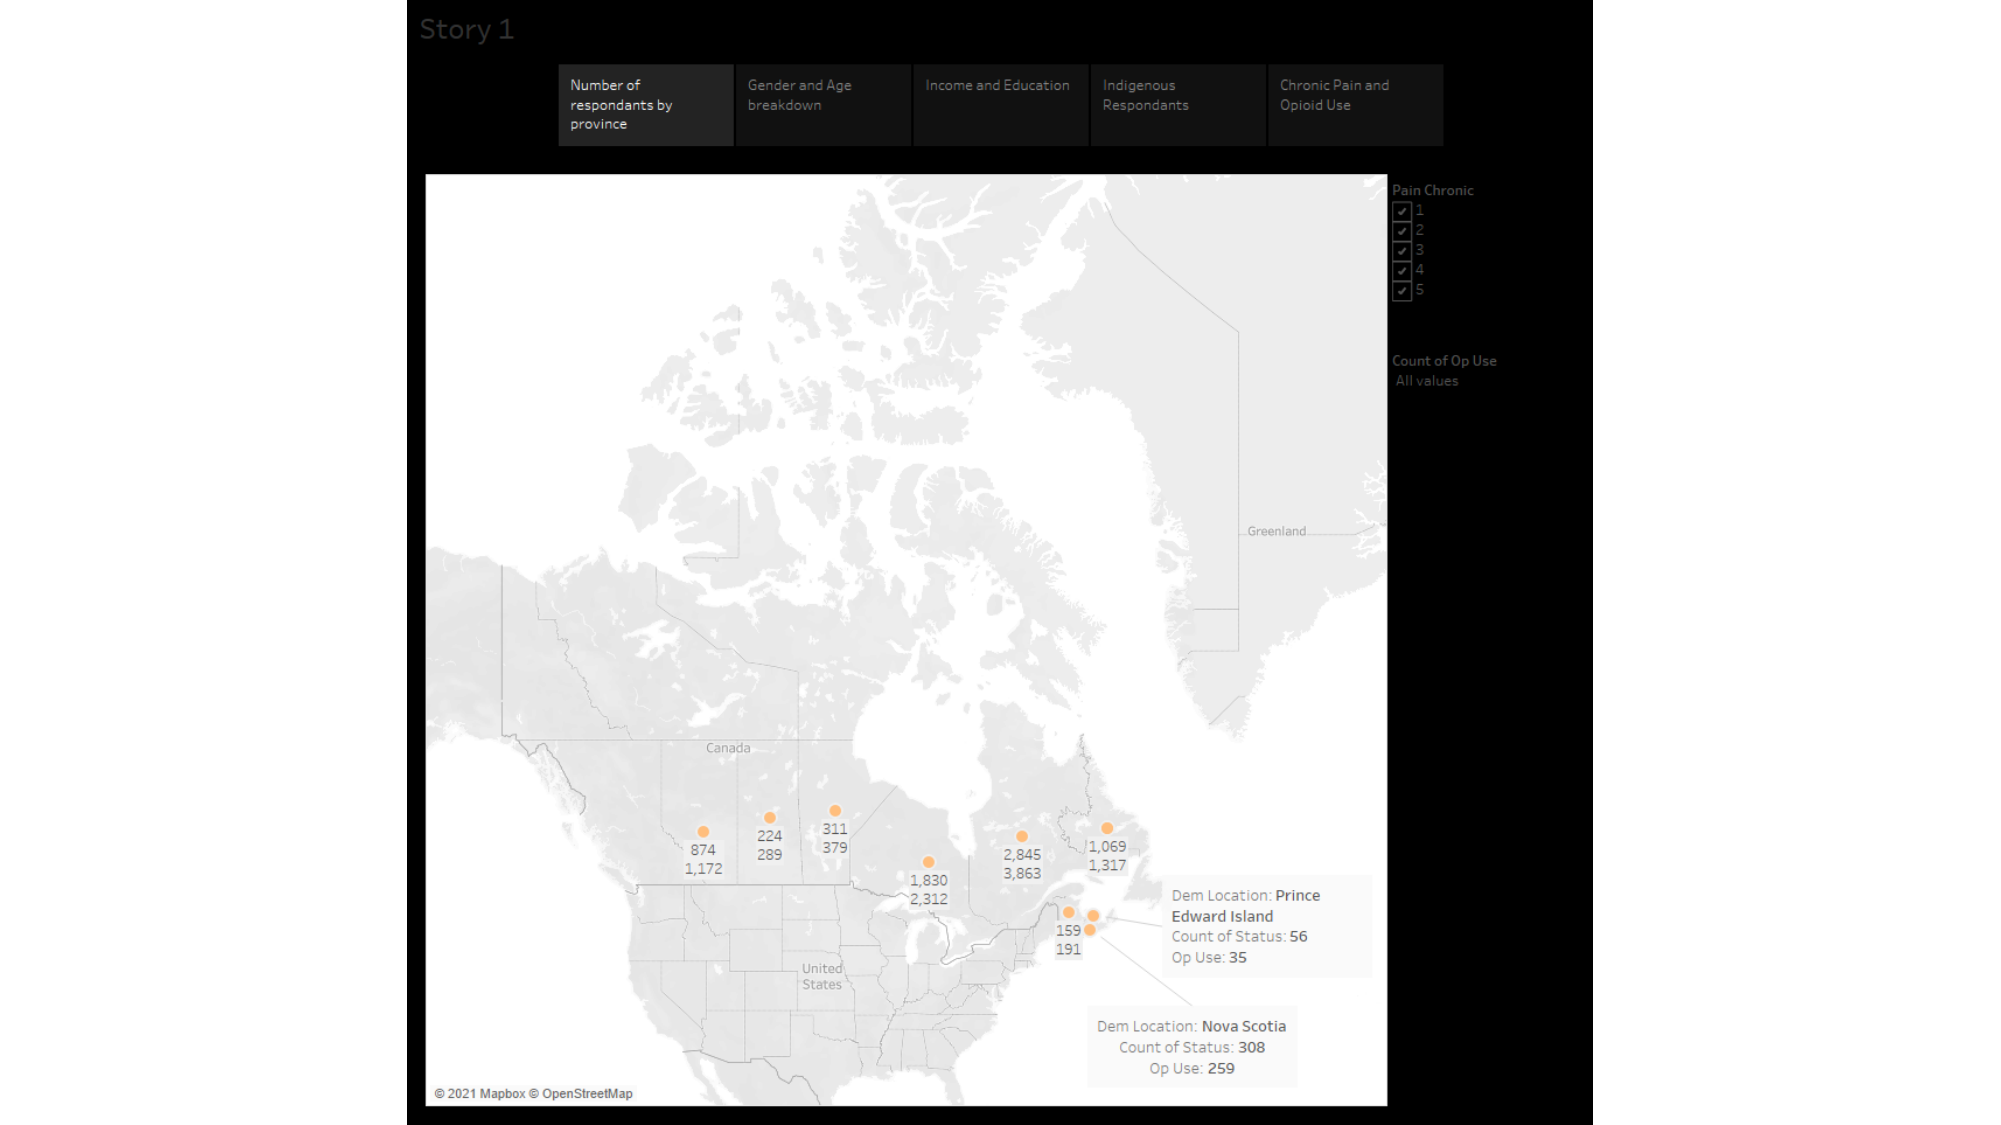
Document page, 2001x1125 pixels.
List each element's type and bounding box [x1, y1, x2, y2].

picture [407, 0, 1593, 1125]
